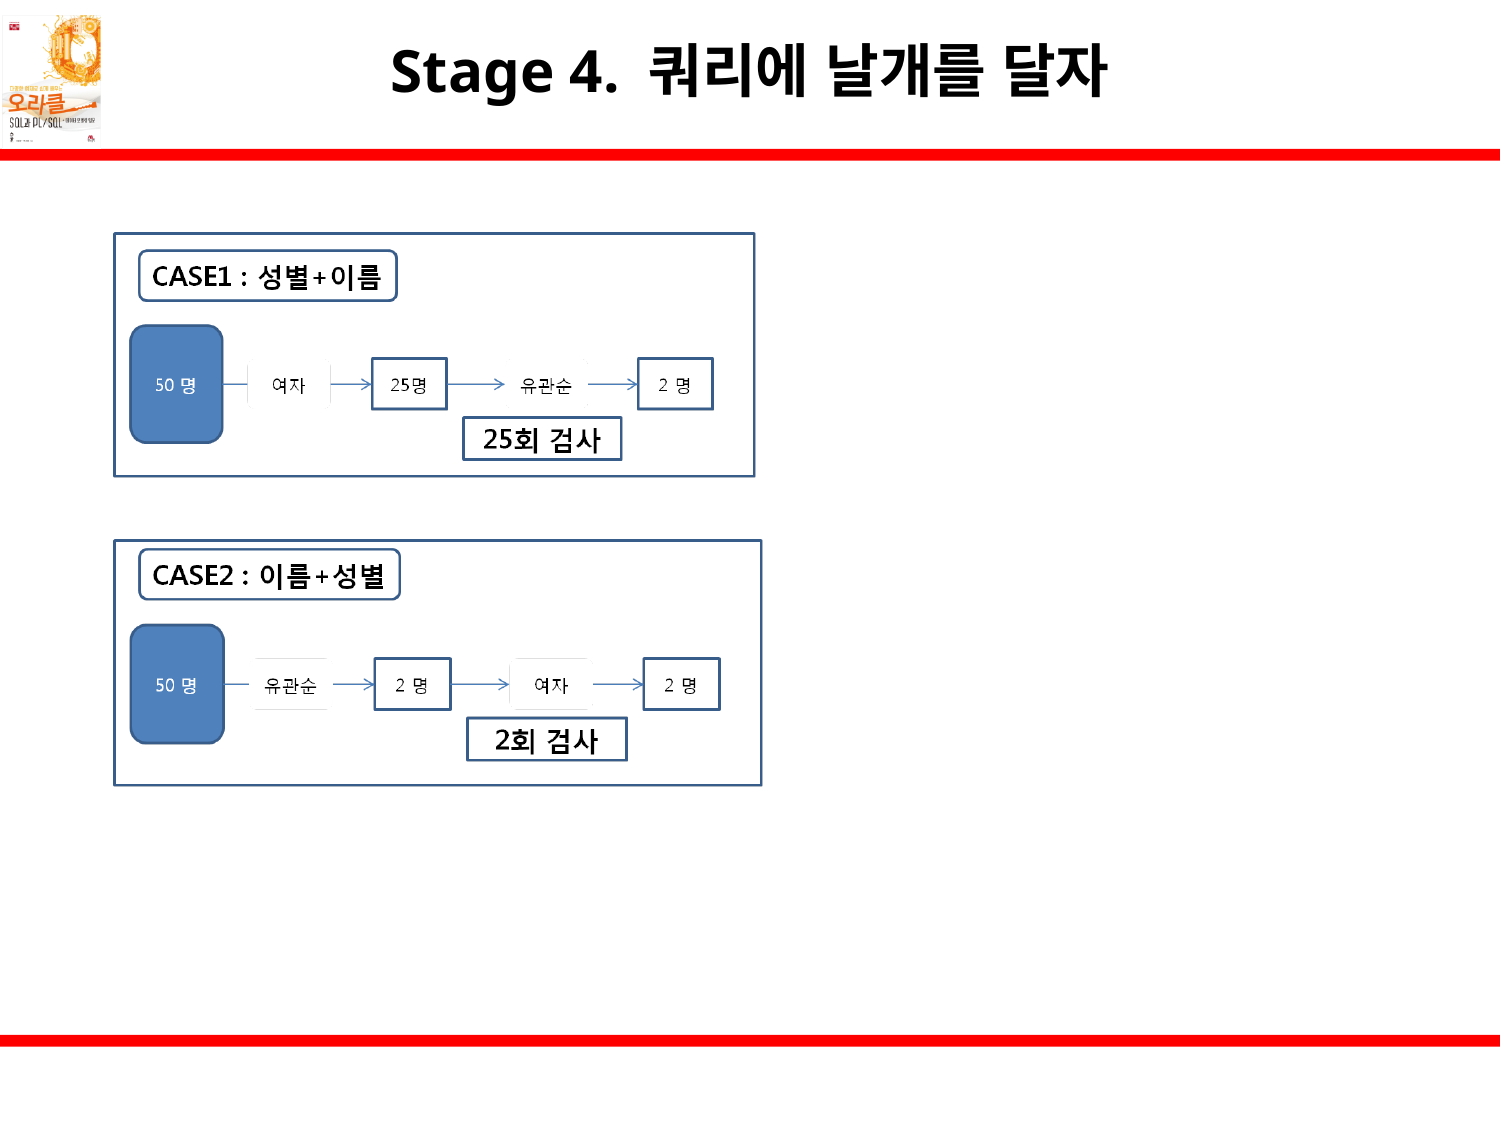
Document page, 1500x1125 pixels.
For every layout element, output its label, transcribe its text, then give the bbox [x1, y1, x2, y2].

picture [111, 538, 764, 787]
text_box [0, 147, 112, 163]
picture [111, 231, 757, 478]
title Stage 4. 쿼리에 날개를 달자 [112, 0, 1388, 190]
text_box [0, 1033, 1500, 1049]
text_box [1388, 147, 1500, 163]
picture [1, 14, 101, 150]
